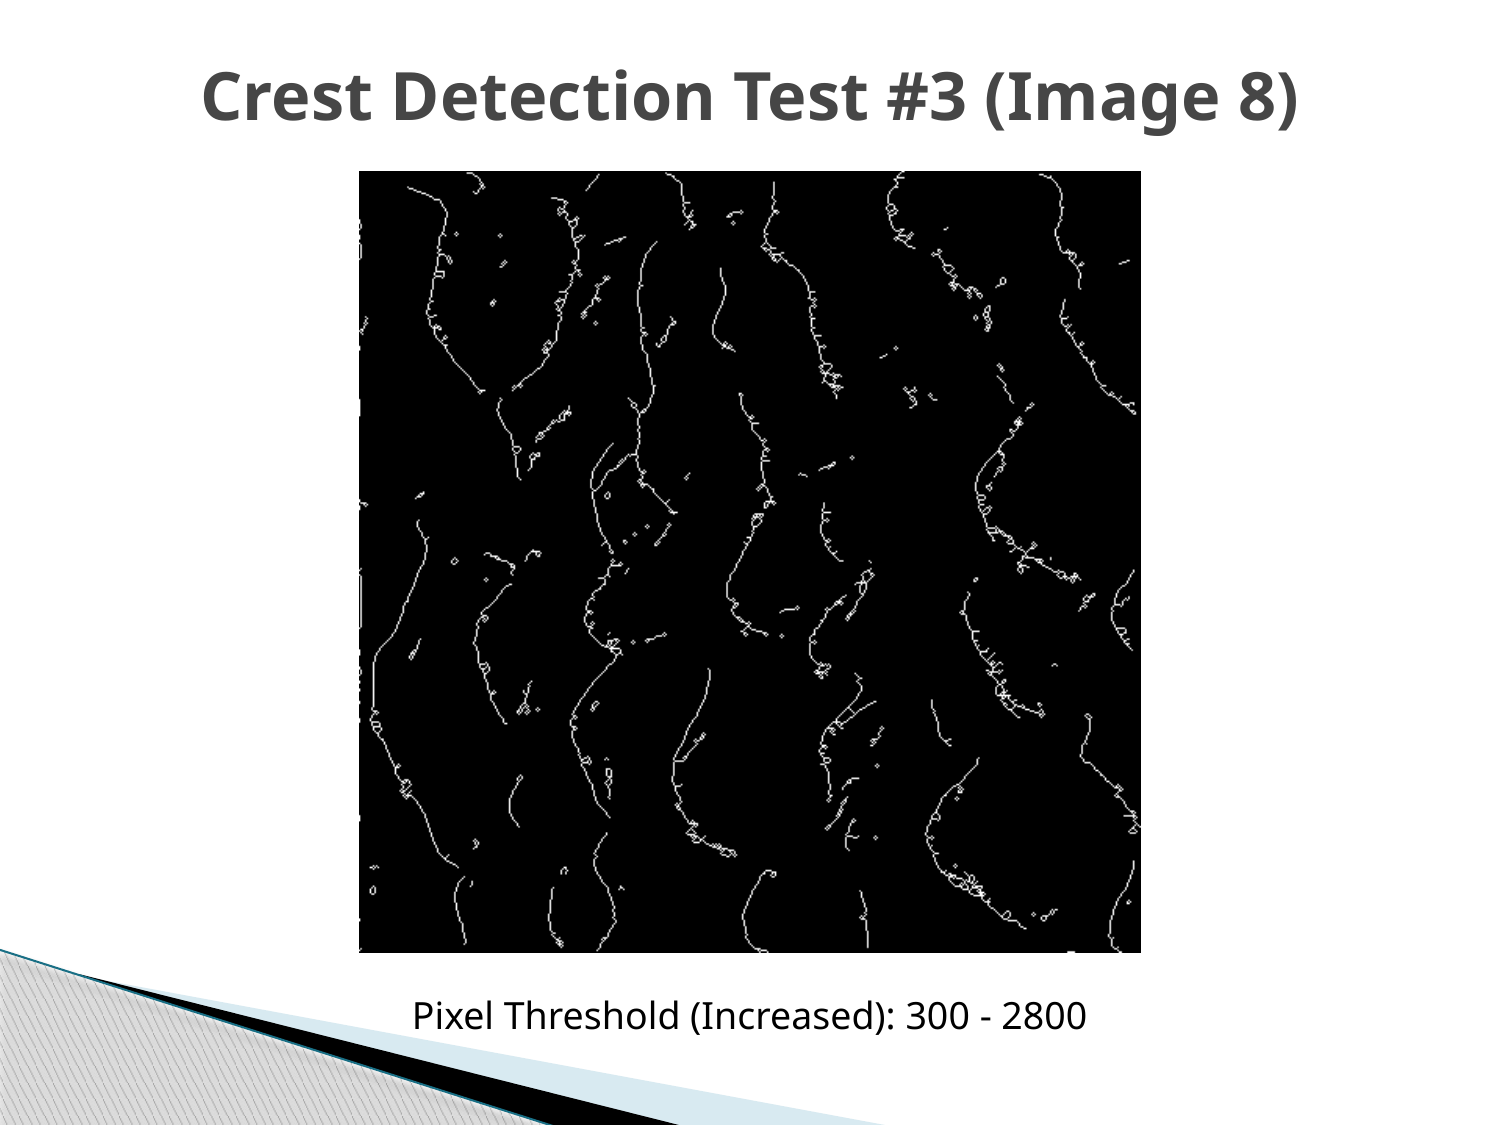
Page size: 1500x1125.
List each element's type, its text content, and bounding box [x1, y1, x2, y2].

title Crest Detection Test #3 (Image 8) [75, 0, 1425, 188]
picture [359, 171, 1141, 954]
text_box Pixel Threshold (Increased): 300 - 2800 [397, 984, 1103, 1045]
